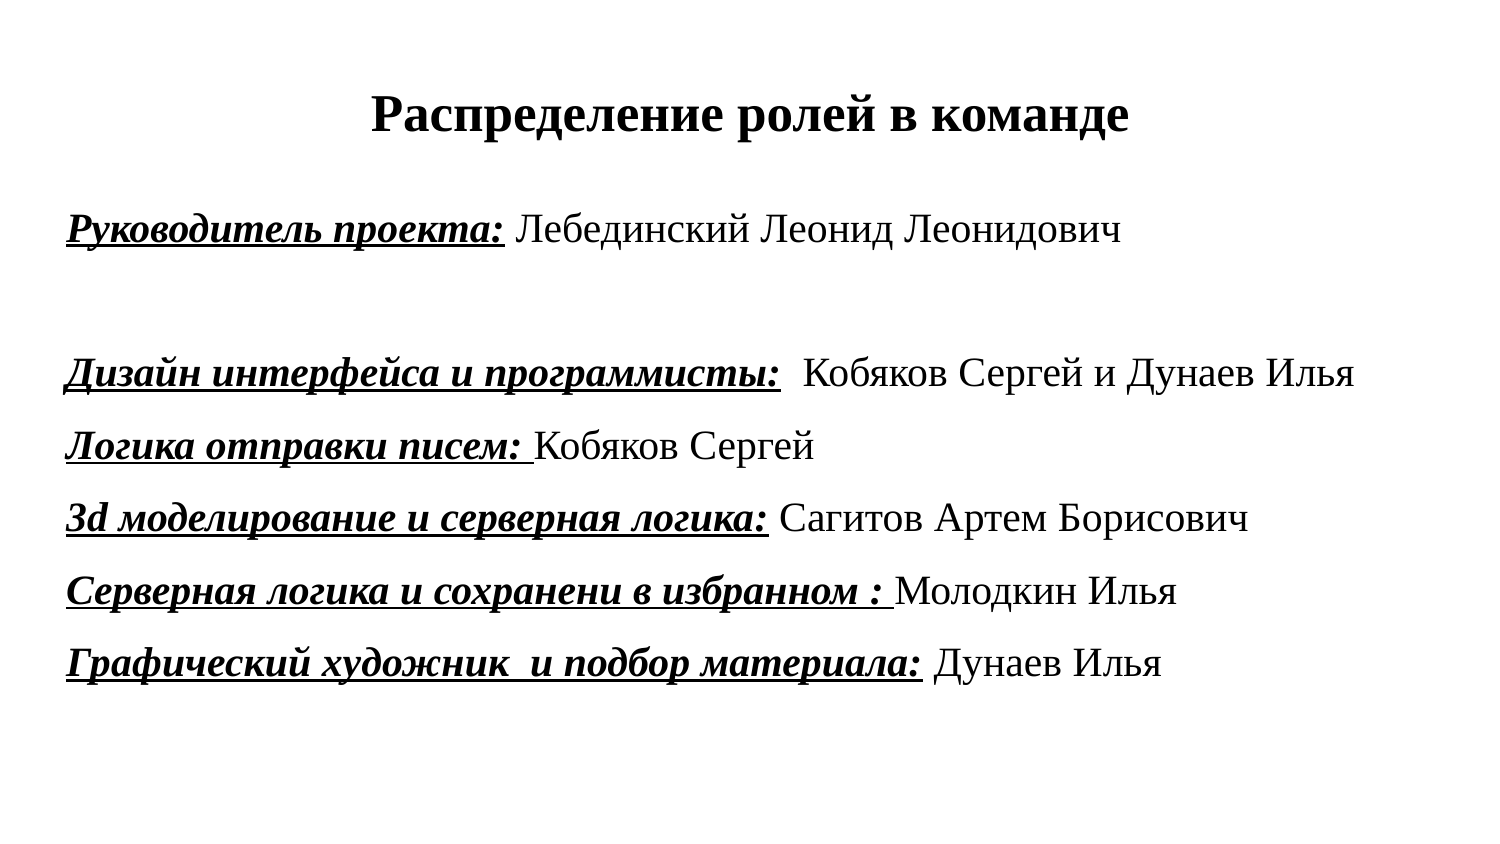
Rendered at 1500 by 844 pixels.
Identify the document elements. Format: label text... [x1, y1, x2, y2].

list Руководитель проекта: Лебединский Леонид Леонидович Дизайн интерфейса и программисты: Кобяков Сергей и Дунаев Илья Логика отправки писем: Кобяков Сергей 3d моделирование и серверная логика: Сагитов Артем Борисович Серверная логика и сохранени в избранном : Молодкин Илья Графический художник и подбор материала: Дунаев Илья [51, 189, 1449, 750]
title Распределение ролей в команде [51, 63, 1449, 158]
